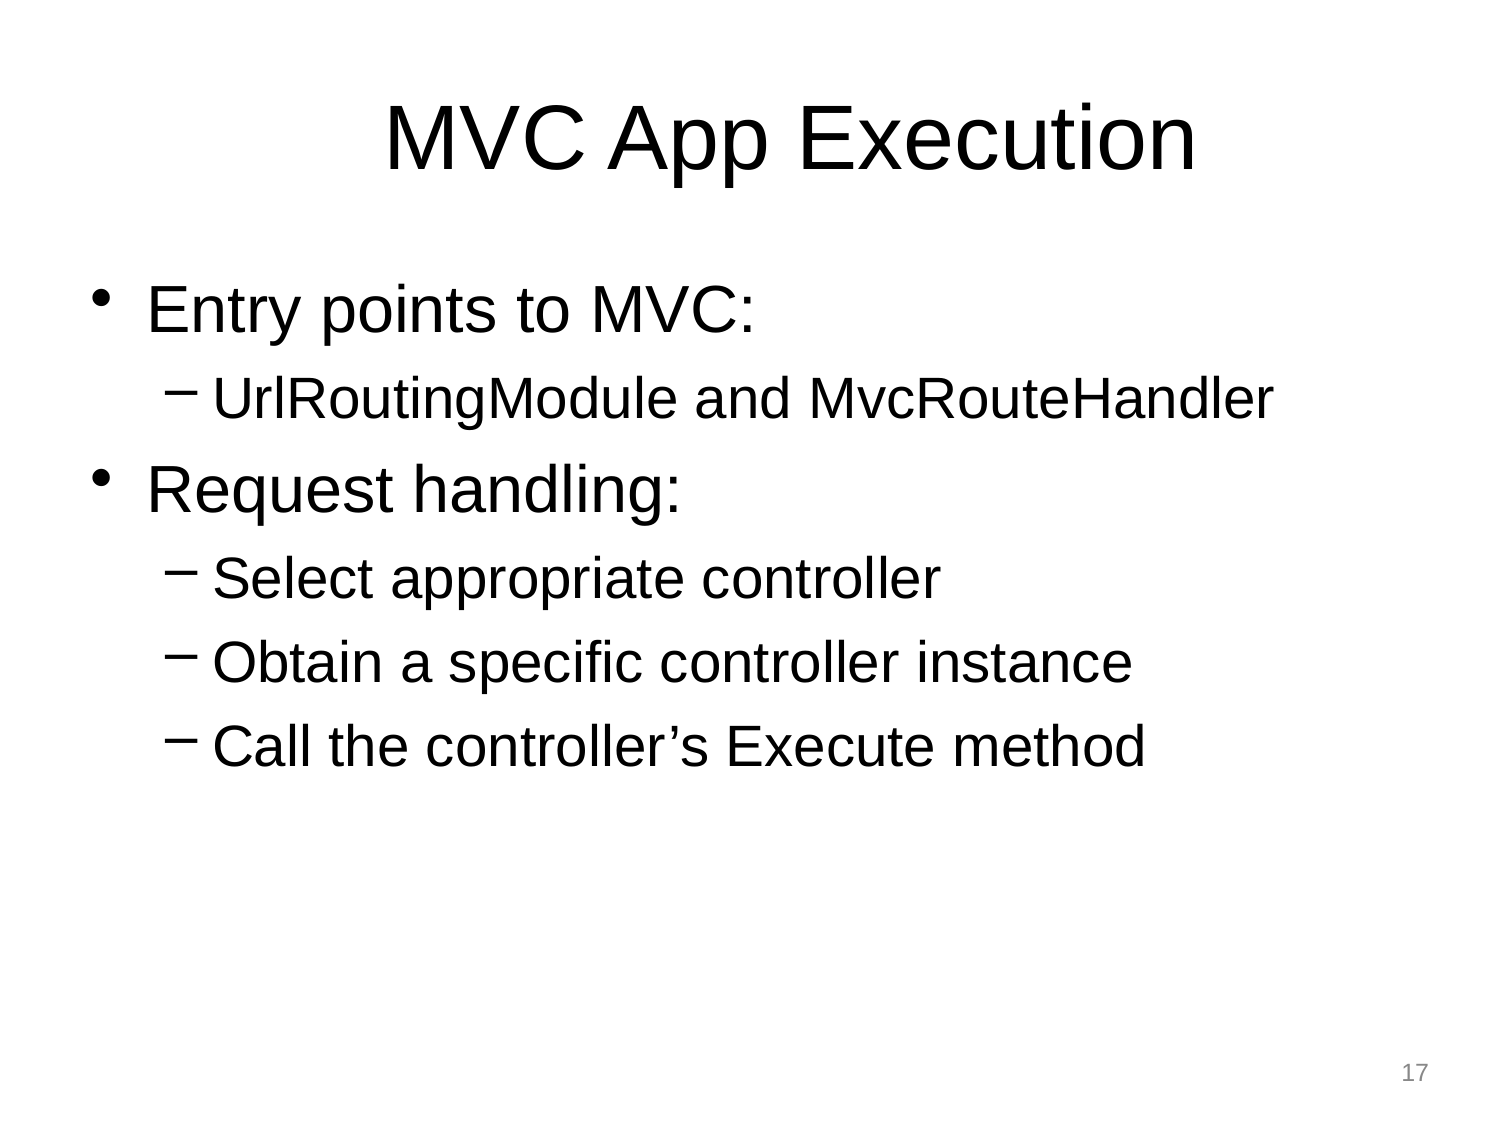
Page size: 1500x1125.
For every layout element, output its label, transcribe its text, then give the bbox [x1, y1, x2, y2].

slide_number 17 [1297, 1060, 1430, 1086]
title MVC App Execution [381, 75, 1231, 247]
text_box Entry points to MVC: UrlRoutingModule and MvcRouteHandler Request handling: Select appropriate controller Obtain a specific controller instance Call the controller’s Execute method [87, 247, 1363, 778]
